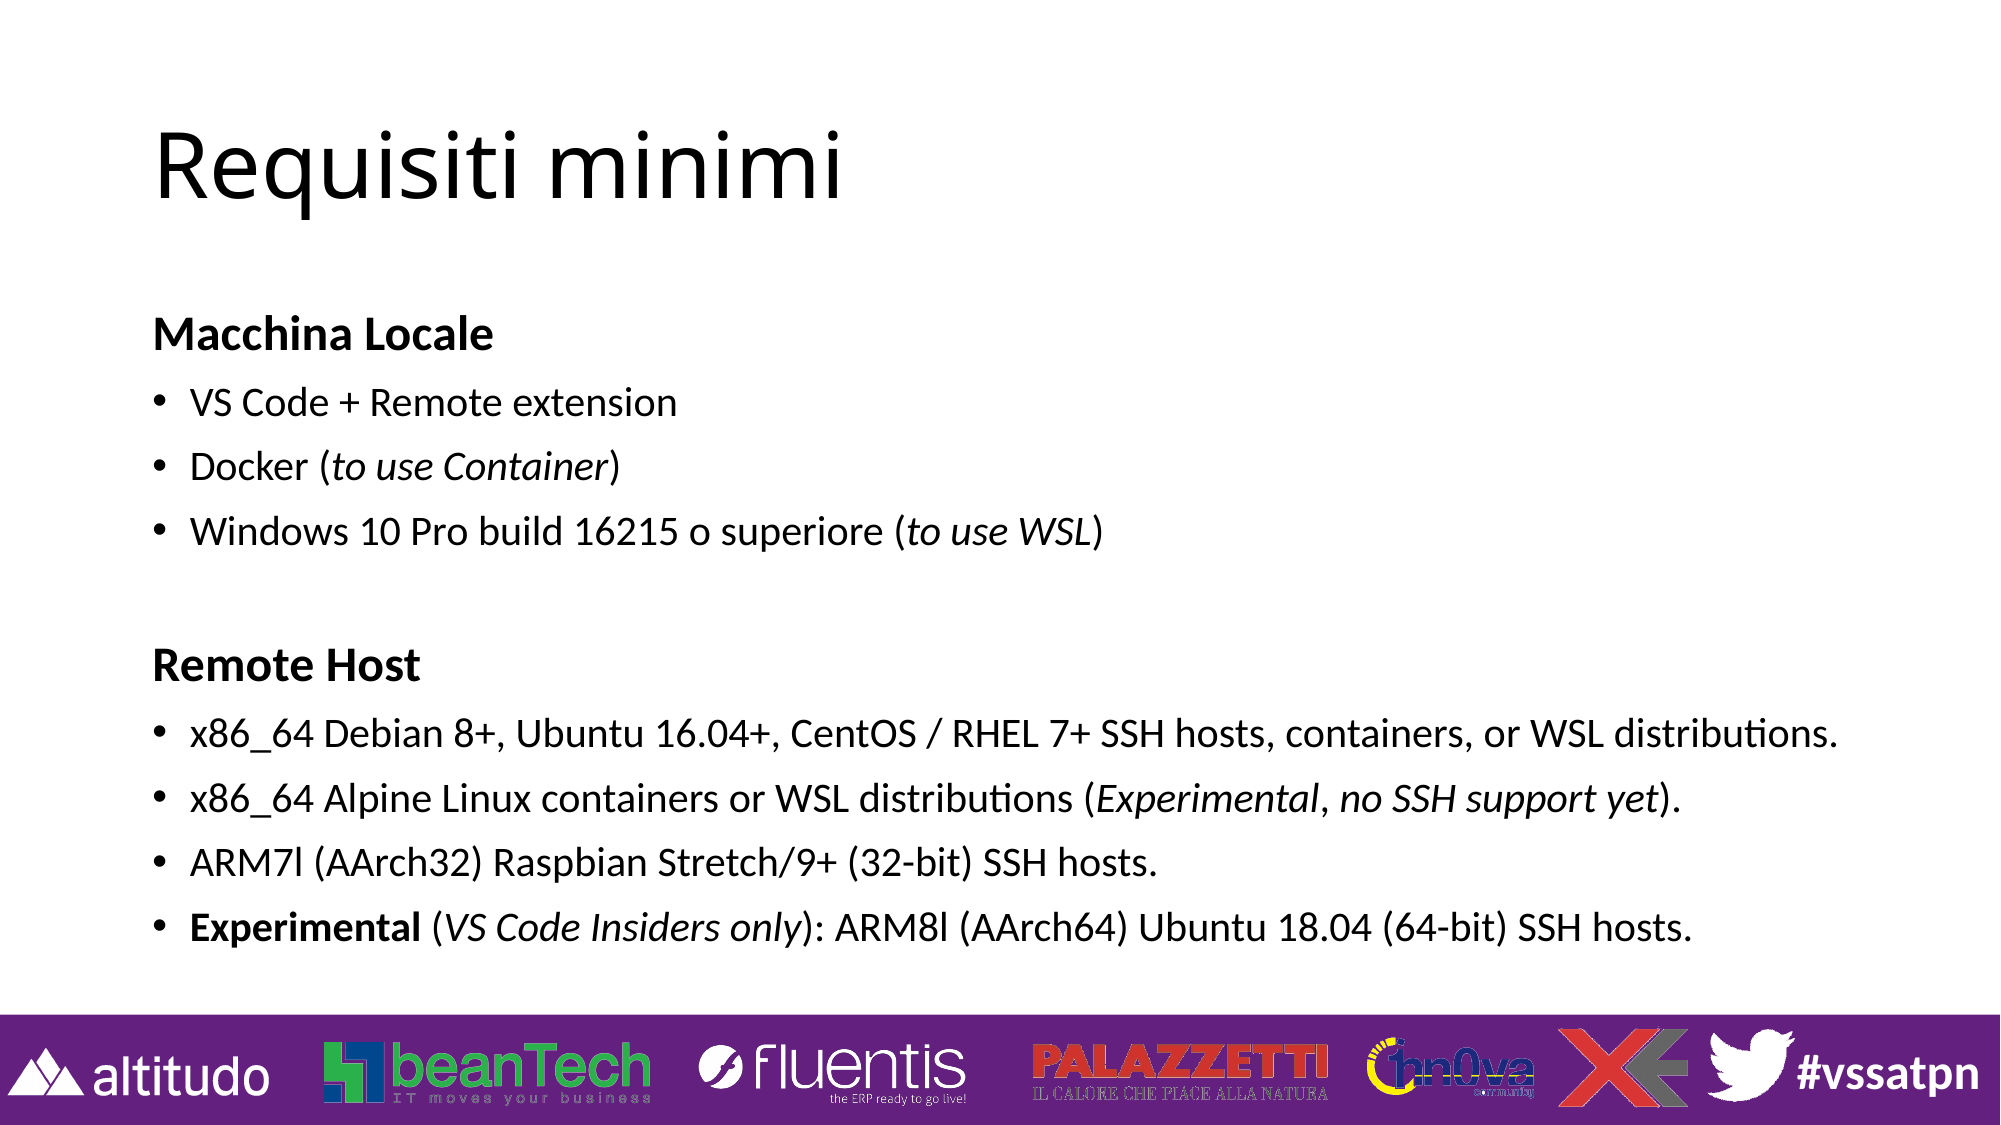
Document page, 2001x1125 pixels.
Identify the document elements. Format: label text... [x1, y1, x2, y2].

picture [0, 1037, 276, 1111]
list Macchina Locale VS Code + Remote extension Docker (to use Container) Windows 10 Pro build 16215 o superiore (to use WSL) Remote Host x86_64 Debian 8+, Ubuntu 16.04+, CentOS / RHEL 7+ SSH hosts, containers, or WSL distributions. x86_64 Alpine Linux containers or WSL distributions (Experimental, no SSH support yet). ARM7l (AArch32) Raspbian Stretch/9+ (32-bit) SSH hosts. Experimental (VS Code Insiders only): ARM8l (AArch64) Ubuntu 18.04 (64-bit) SSH hosts. [137, 299, 1863, 993]
picture [1558, 995, 1821, 1125]
title Requisiti minimi [137, 59, 1863, 278]
picture [697, 1042, 969, 1106]
picture [1016, 1031, 1344, 1117]
picture [1358, 1031, 1543, 1108]
picture [324, 1042, 650, 1106]
